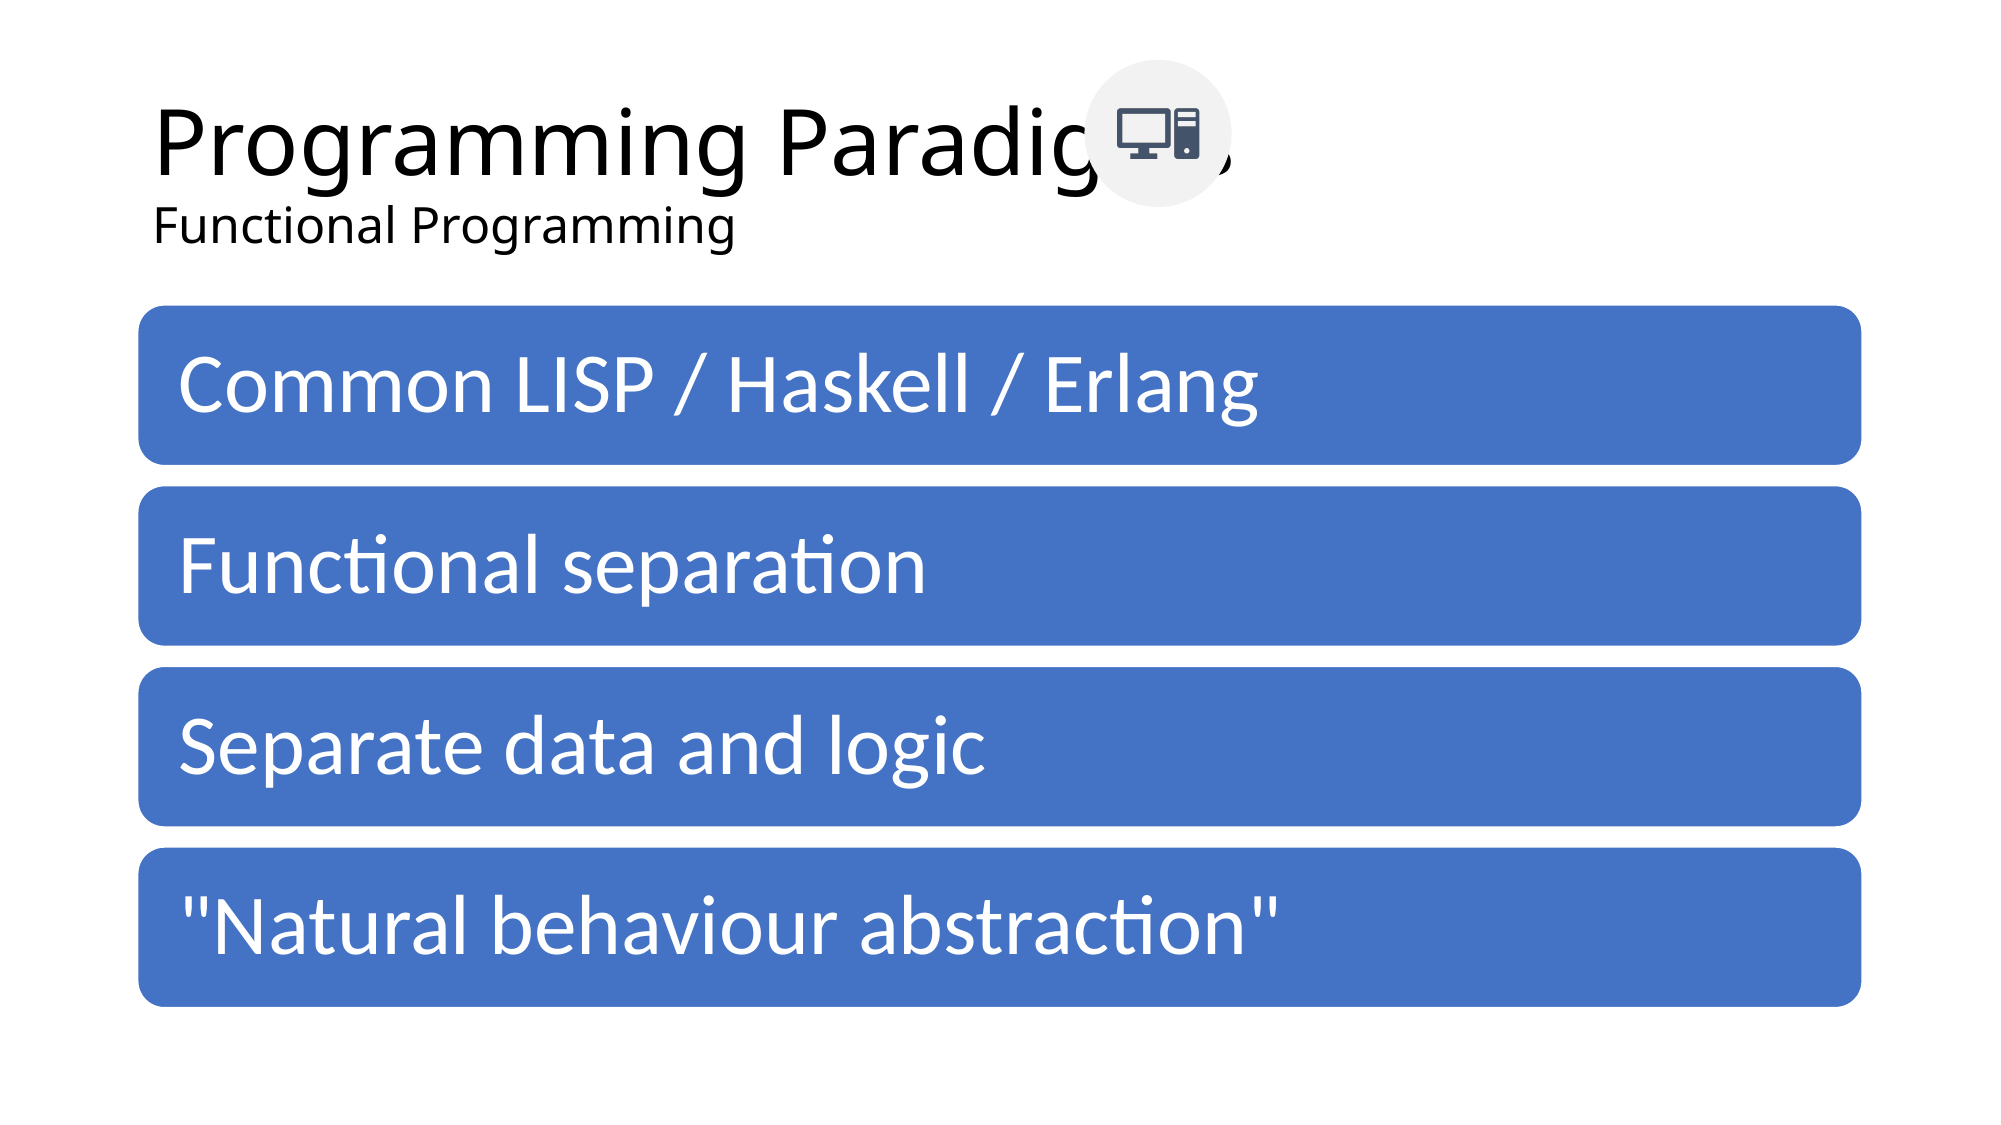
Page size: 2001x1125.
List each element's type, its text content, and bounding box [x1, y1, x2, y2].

text_box [1084, 59, 1232, 207]
title Programming Paradigms Functional Programming [137, 59, 1863, 278]
text_box [1114, 90, 1202, 177]
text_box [137, 299, 1863, 1014]
